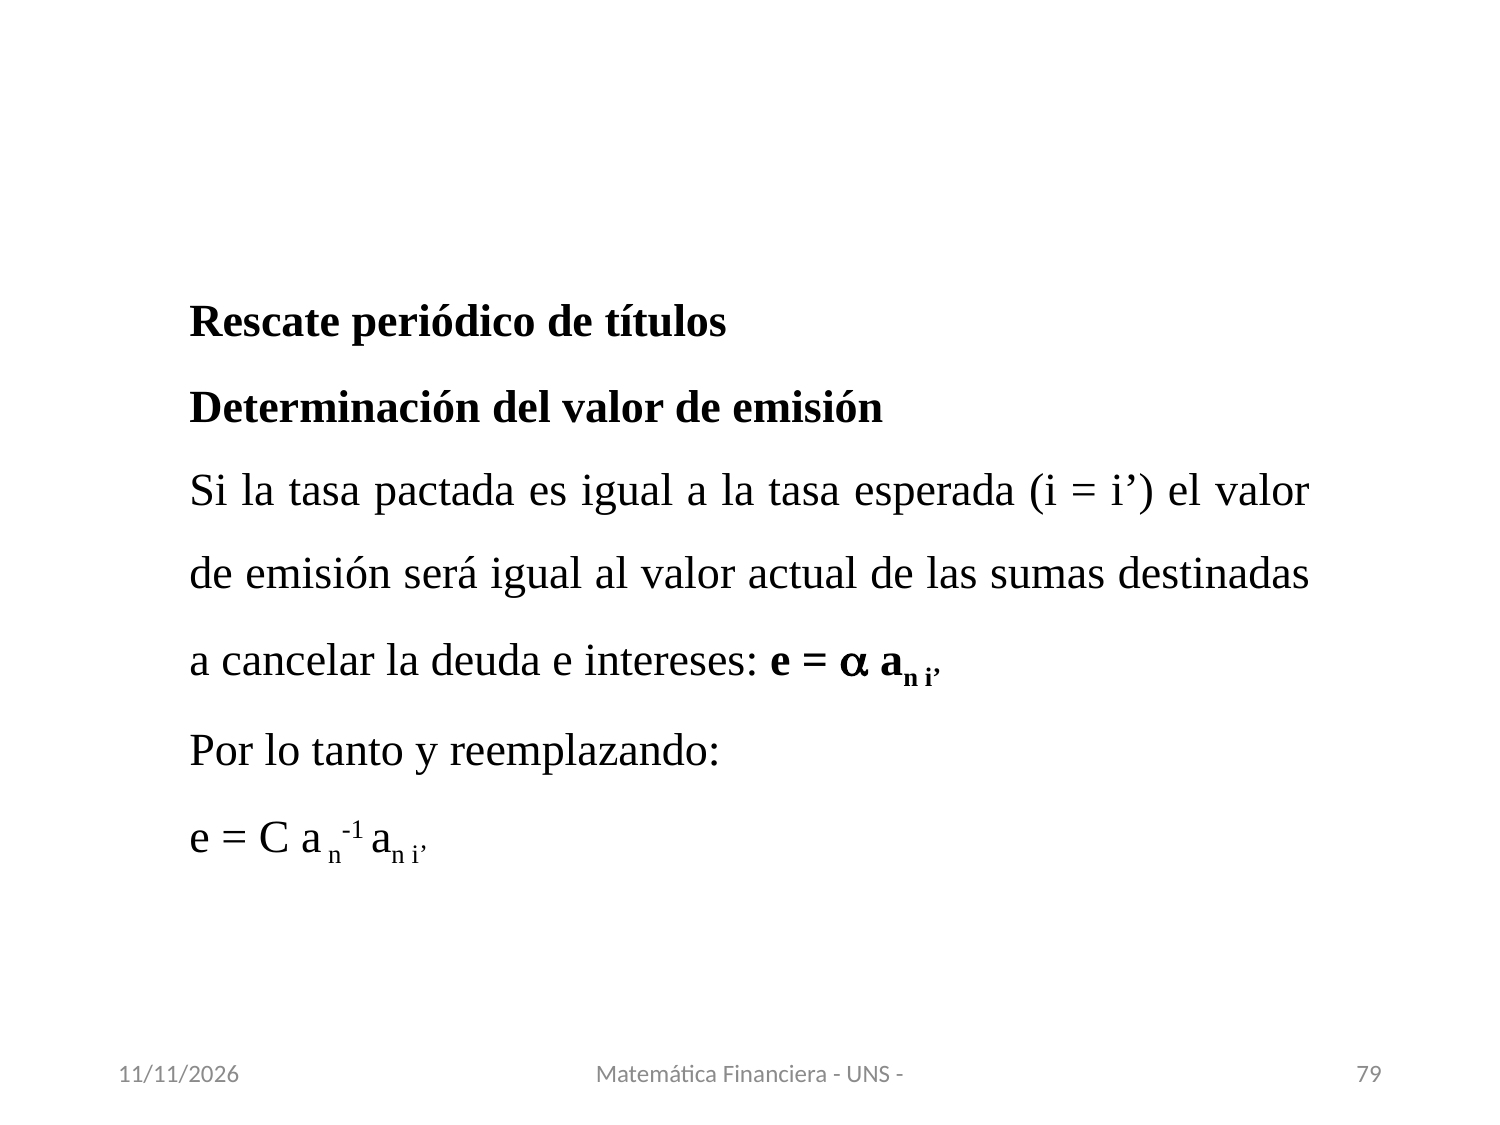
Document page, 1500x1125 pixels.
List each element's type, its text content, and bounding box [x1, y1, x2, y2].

slide_number 79 [1059, 1042, 1397, 1103]
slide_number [103, 1042, 441, 1103]
footer Matemática Financiera - UNS - [496, 1042, 1004, 1103]
text_box Rescate periódico de títulos Determinación del valor de emisión Si la tasa pactada es igual a la tasa esperada (i = i’) el valor de emisión será igual al valor actual de las sumas destinadas a cancelar la deuda e intereses: e =  an i’ Por lo tanto y reemplazando: e = C a n-1 an i’ [174, 255, 1326, 877]
